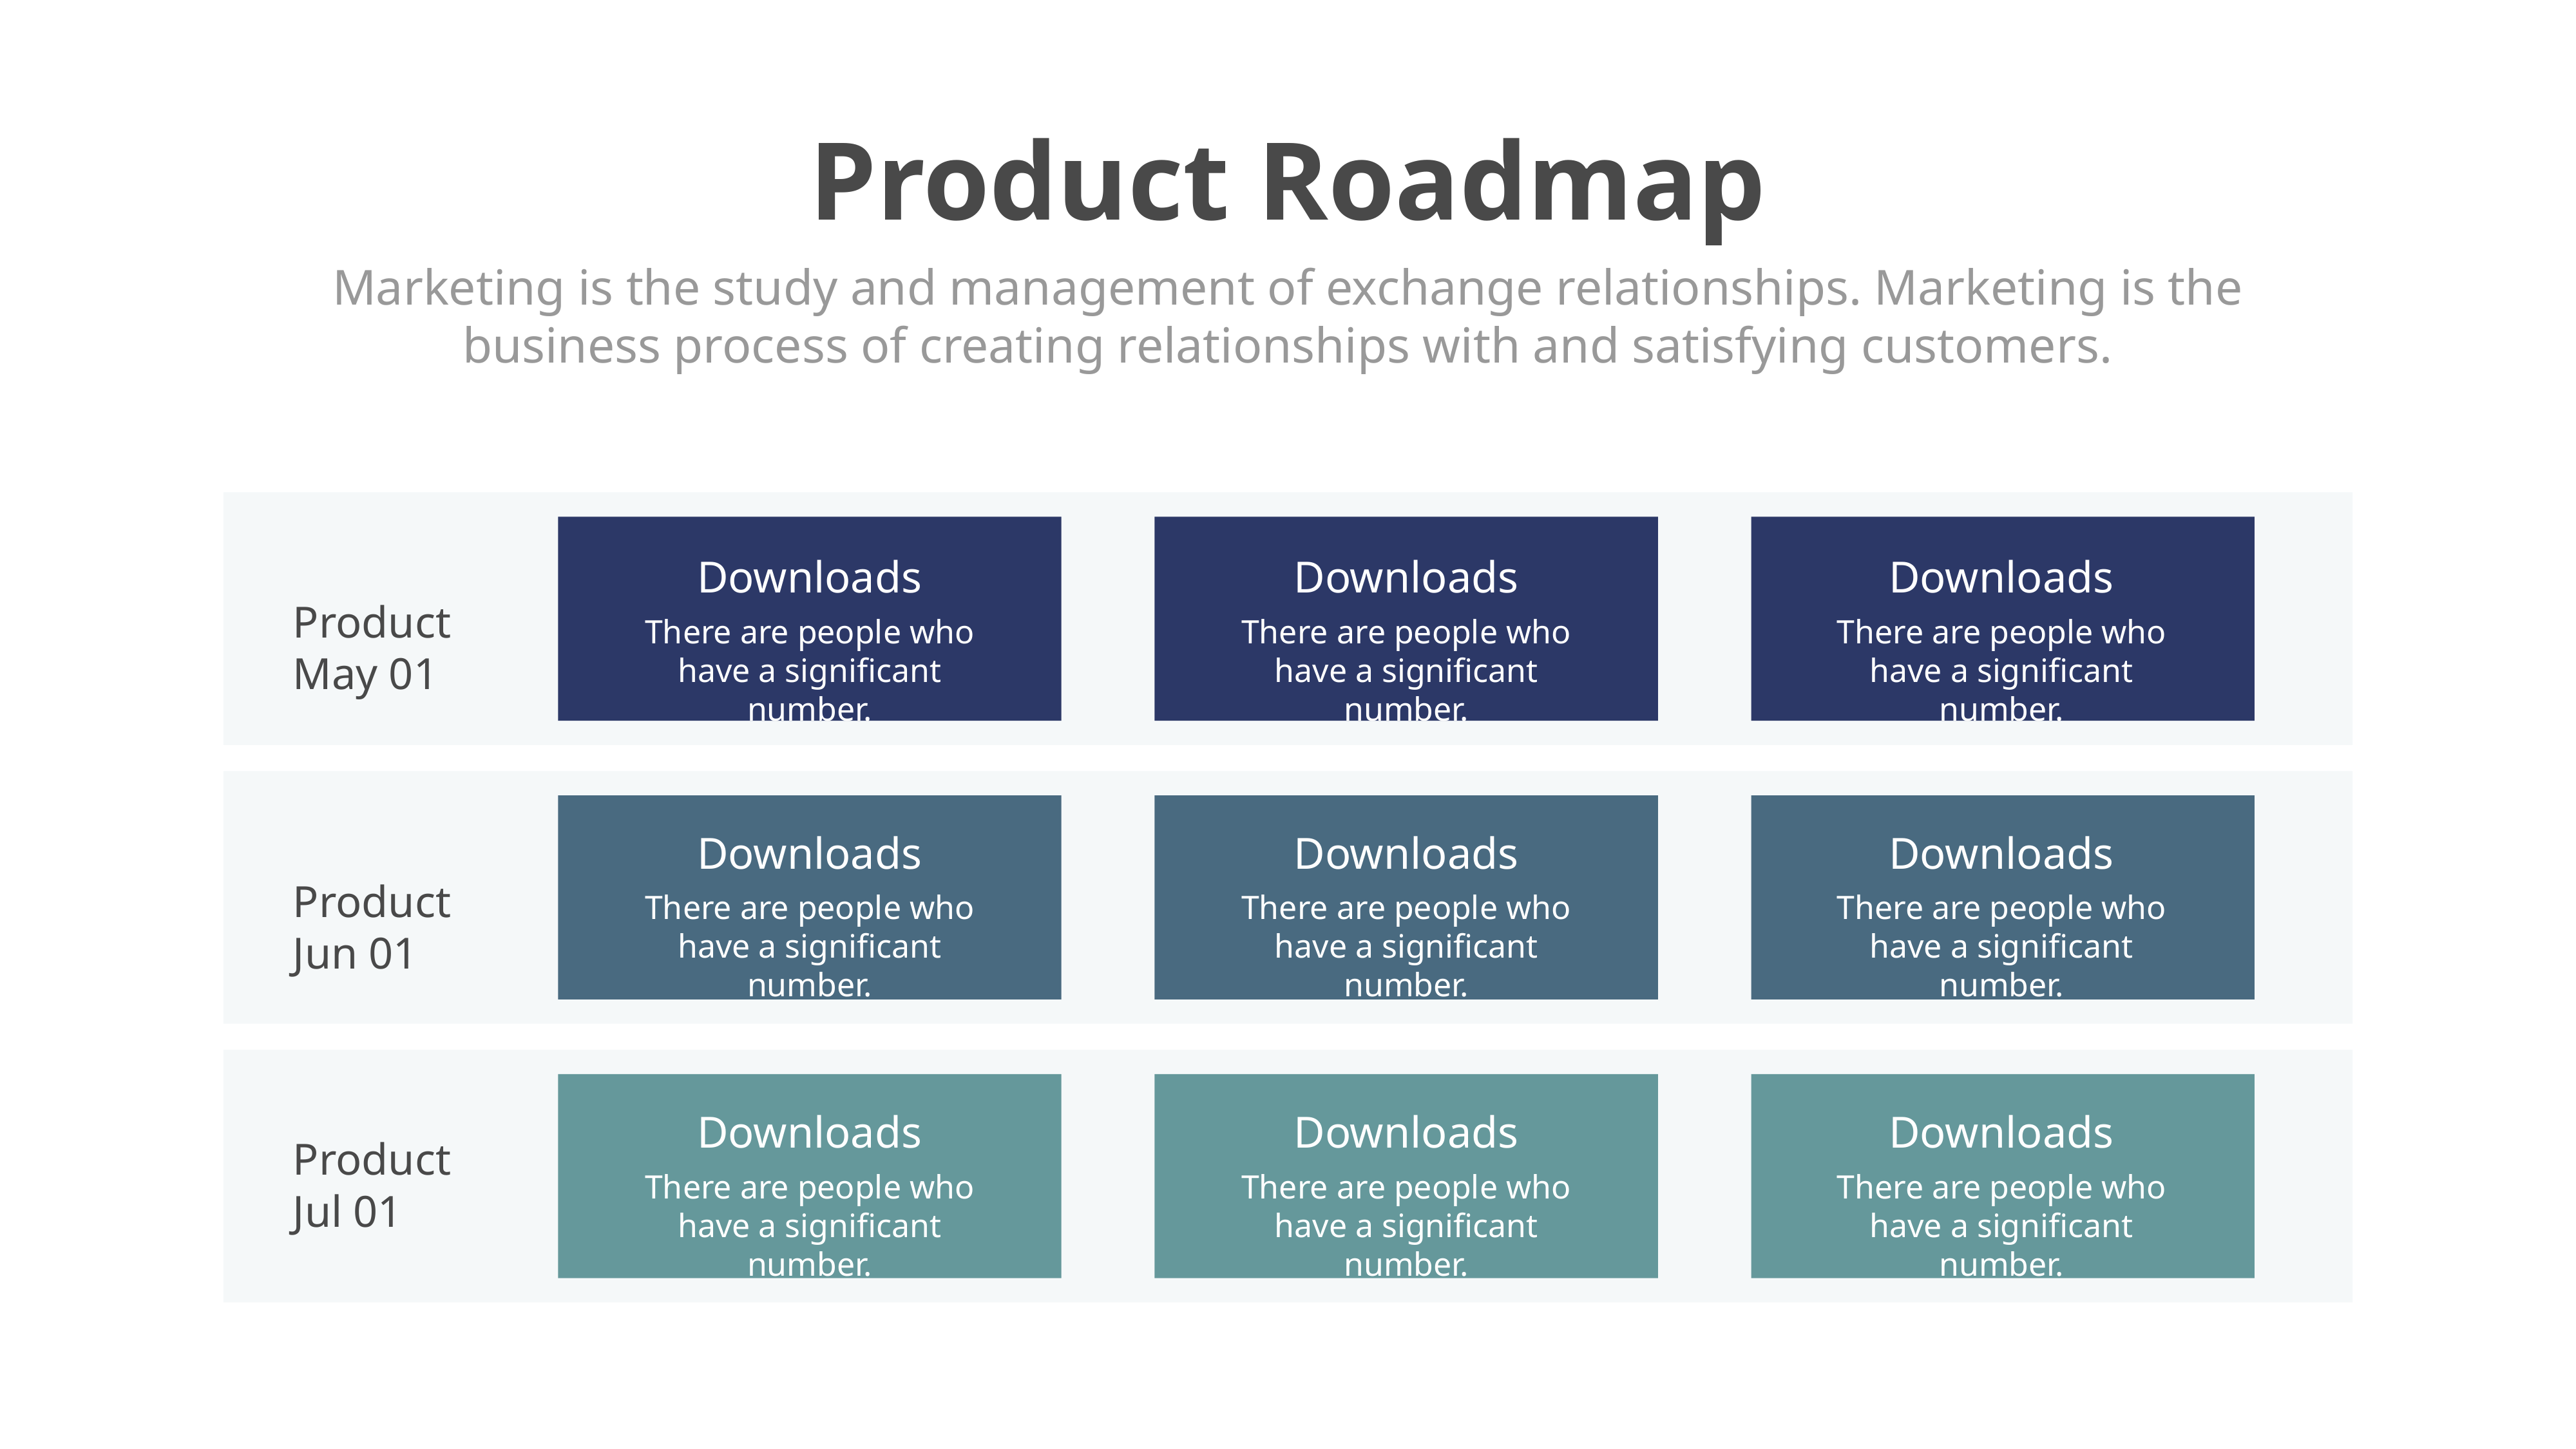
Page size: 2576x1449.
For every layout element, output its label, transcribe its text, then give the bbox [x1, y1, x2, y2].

text_box [223, 1049, 2353, 1303]
text_box Product May 01 [283, 590, 499, 703]
text_box Product Jul 01 [283, 1127, 499, 1240]
text_box Product Jun 01 [283, 869, 499, 983]
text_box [558, 821, 1062, 971]
text_box [557, 516, 1062, 721]
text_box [281, 108, 2295, 379]
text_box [1750, 1100, 2253, 1250]
text_box [1154, 516, 1659, 721]
text_box [557, 1074, 1062, 1279]
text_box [1154, 545, 1658, 695]
text_box [557, 795, 1062, 1000]
text_box [1751, 1074, 2255, 1279]
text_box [558, 545, 1062, 695]
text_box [1750, 821, 2253, 971]
text_box [223, 491, 2353, 746]
text_box [1154, 1074, 1659, 1279]
text_box [1751, 795, 2255, 1000]
text_box [1751, 516, 2255, 721]
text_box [558, 1100, 1062, 1250]
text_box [1750, 545, 2253, 695]
text_box [223, 770, 2353, 1025]
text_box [1154, 821, 1658, 971]
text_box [1154, 1100, 1658, 1250]
text_box [1154, 795, 1659, 1000]
